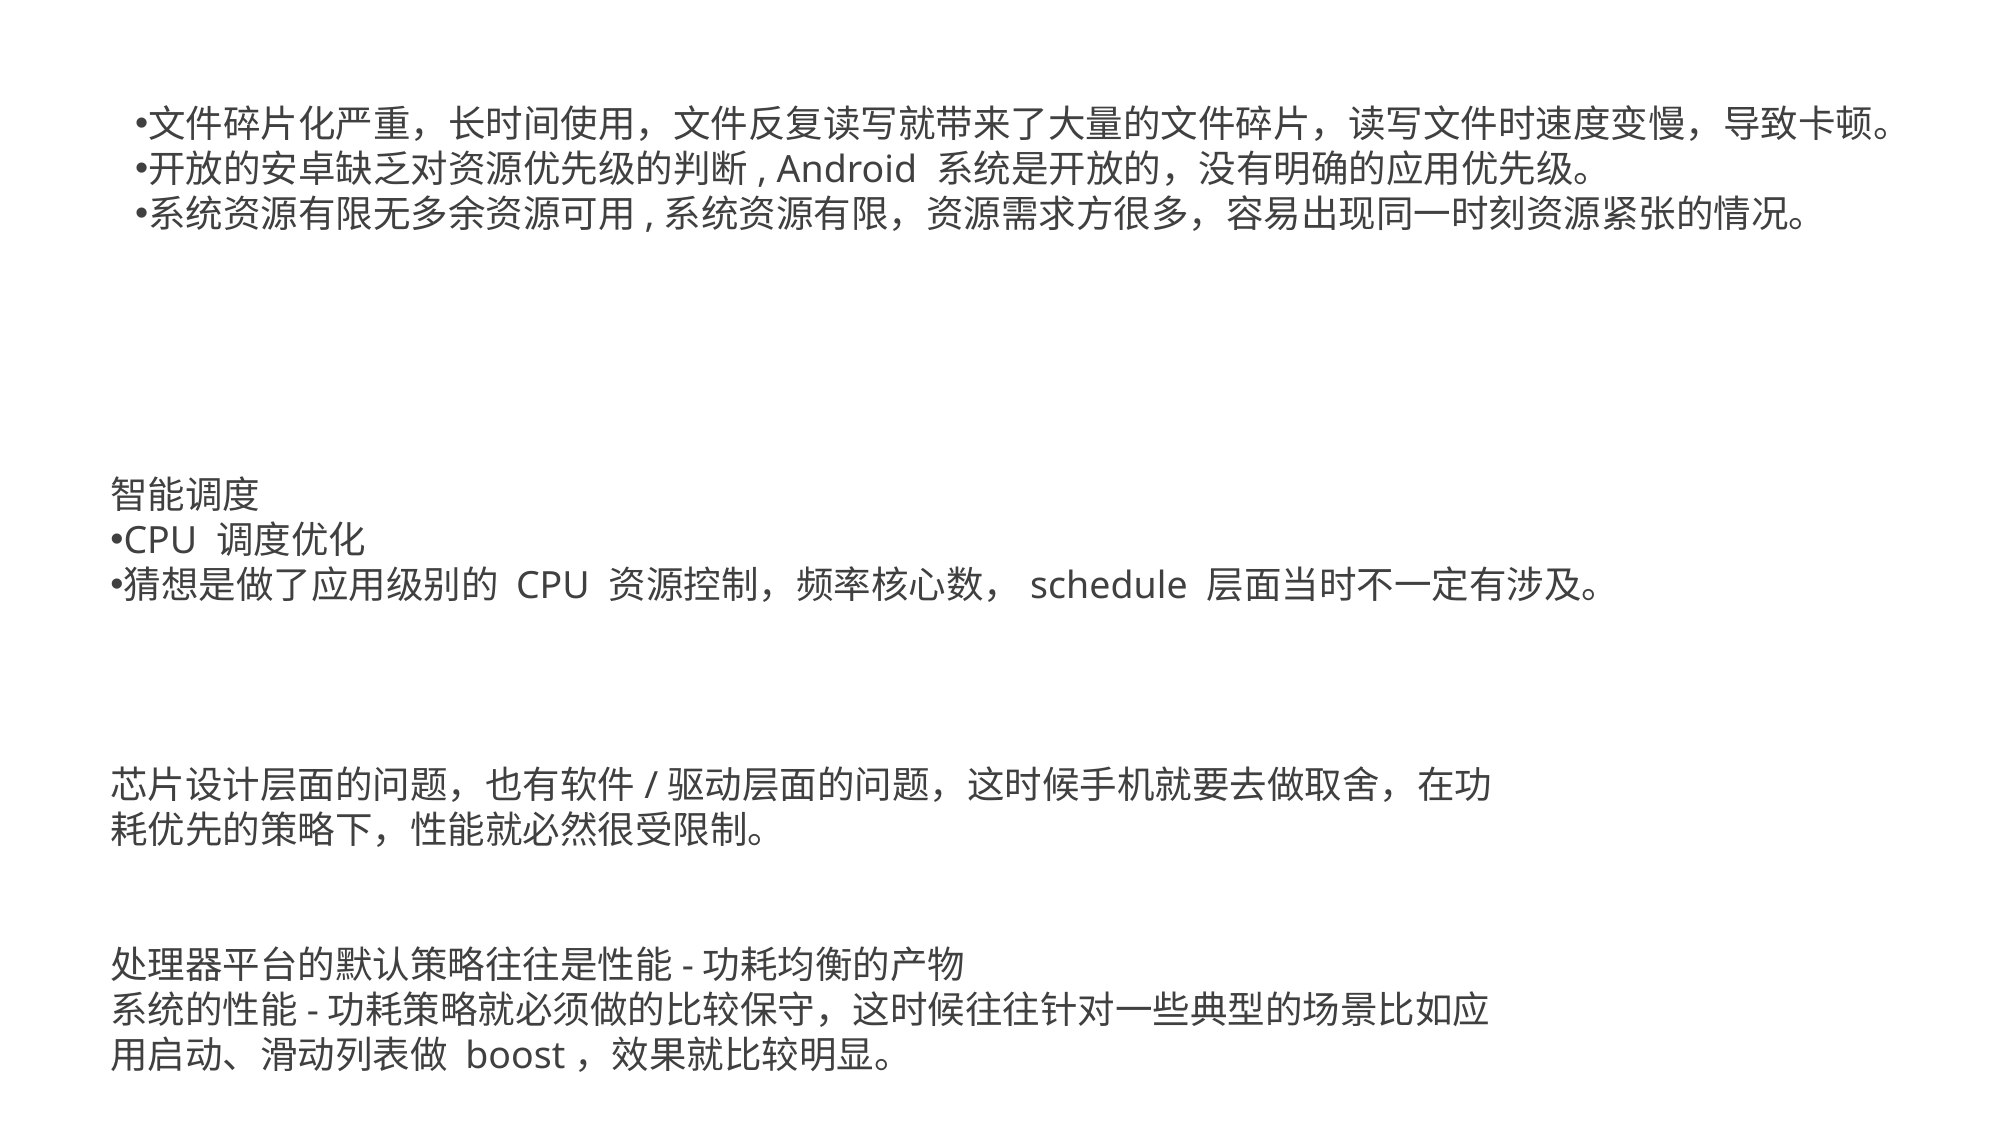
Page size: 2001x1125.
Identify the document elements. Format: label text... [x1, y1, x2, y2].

text_box 芯片设计层面的问题，也有软件/驱动层面的问题，这时候手机就要去做取舍，在功耗优先的策略下，性能就必然很受限制。 处理器平台的默认策略往往是性能-功耗均衡的产物 系统的性能-功耗策略就必须做的比较保守，这时候往往针对一些典型的场景比如应用启动、滑动列表做 boost，效果就比较明显。 [95, 753, 1535, 1084]
text_box 文件碎片化严重，长时间使用，文件反复读写就带来了大量的文件碎片，读写文件时速度变慢，导致卡顿。 开放的安卓缺乏对资源优先级的判断, Android 系统是开放的，没有明确的应用优先级。 系统资源有限无多余资源可用,系统资源有限，资源需求方很多，容易出现同一时刻资源紧张的情况。 [120, 92, 2000, 243]
text_box 智能调度 CPU 调度优化 猜想是做了应用级别的 CPU 资源控制，频率核心数，schedule 层面当时不一定有涉及。 [95, 463, 1738, 614]
